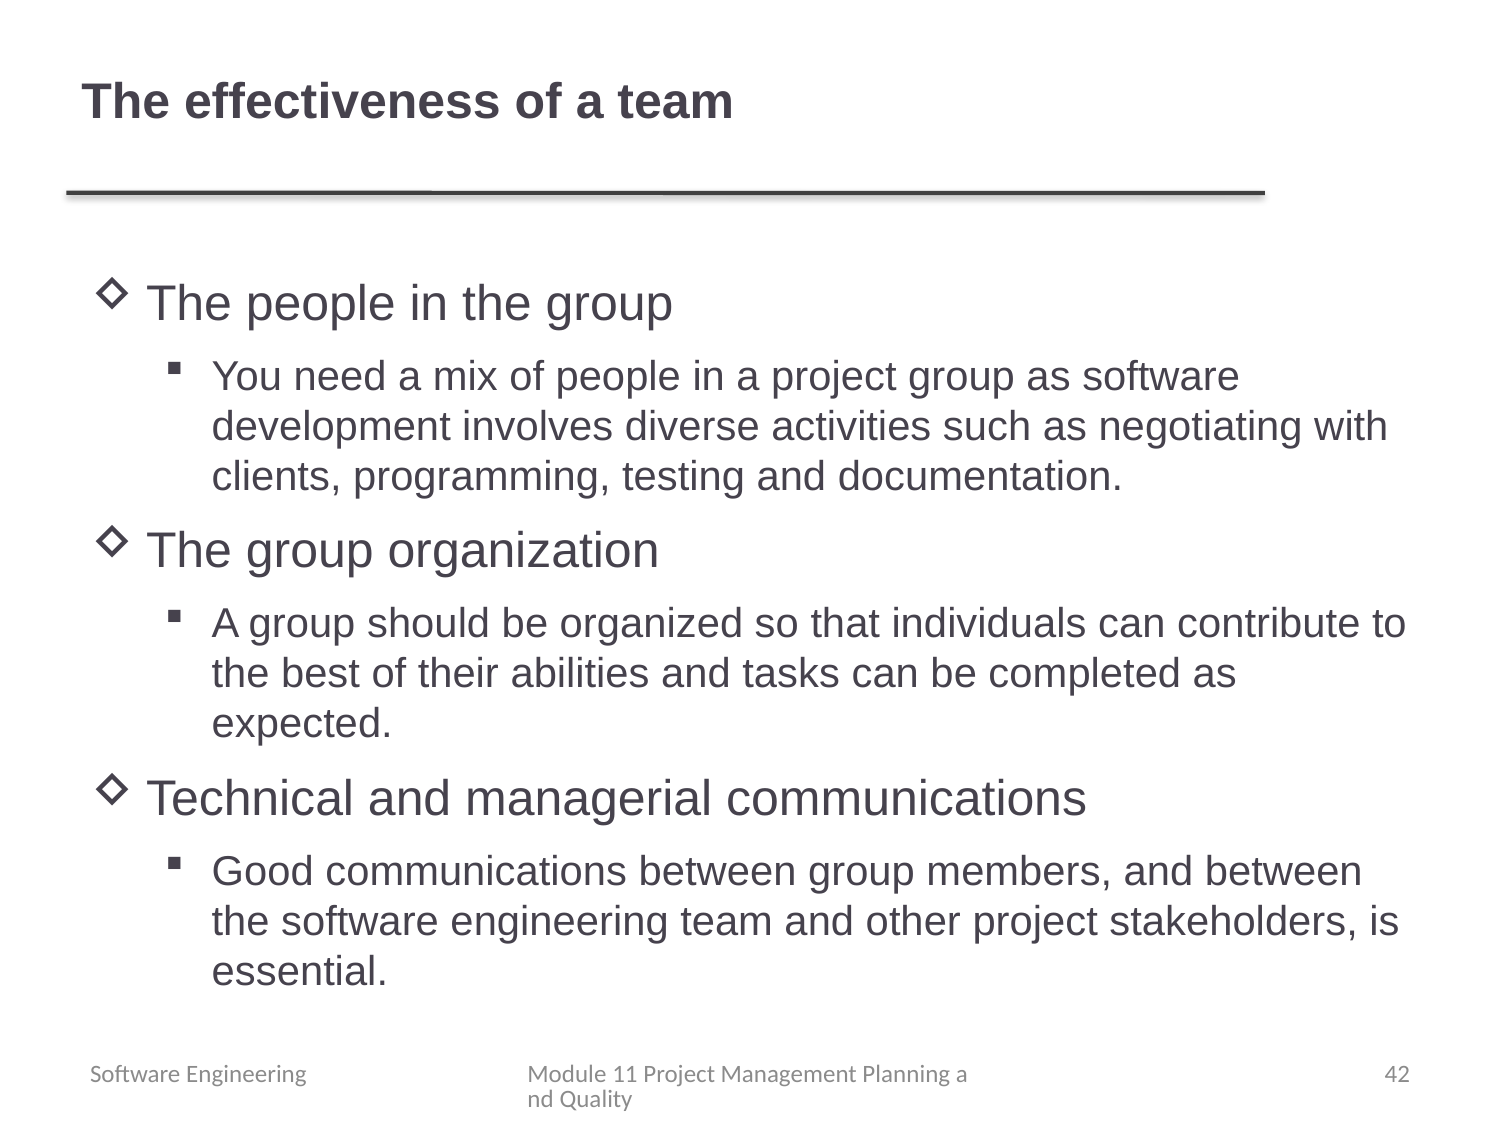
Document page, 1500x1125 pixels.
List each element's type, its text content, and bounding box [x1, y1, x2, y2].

slide_number Software Engineering [75, 1042, 425, 1103]
footer Module 11 Project Management Planning and Quality [512, 1042, 988, 1103]
list The people in the group You need a mix of people in a project group as software development involves diverse activities such as negotiating with clients, programming, testing and documentation. The group organization A group should be organized so that individuals can contribute to the best of their abilities and tasks can be completed as expected. Technical and managerial communications Good communications between group members, and between the software engineering team and other project stakeholders, is essential. [75, 262, 1425, 1005]
title The effectiveness of a team [66, 4, 1264, 193]
slide_number 42 [1074, 1042, 1425, 1103]
